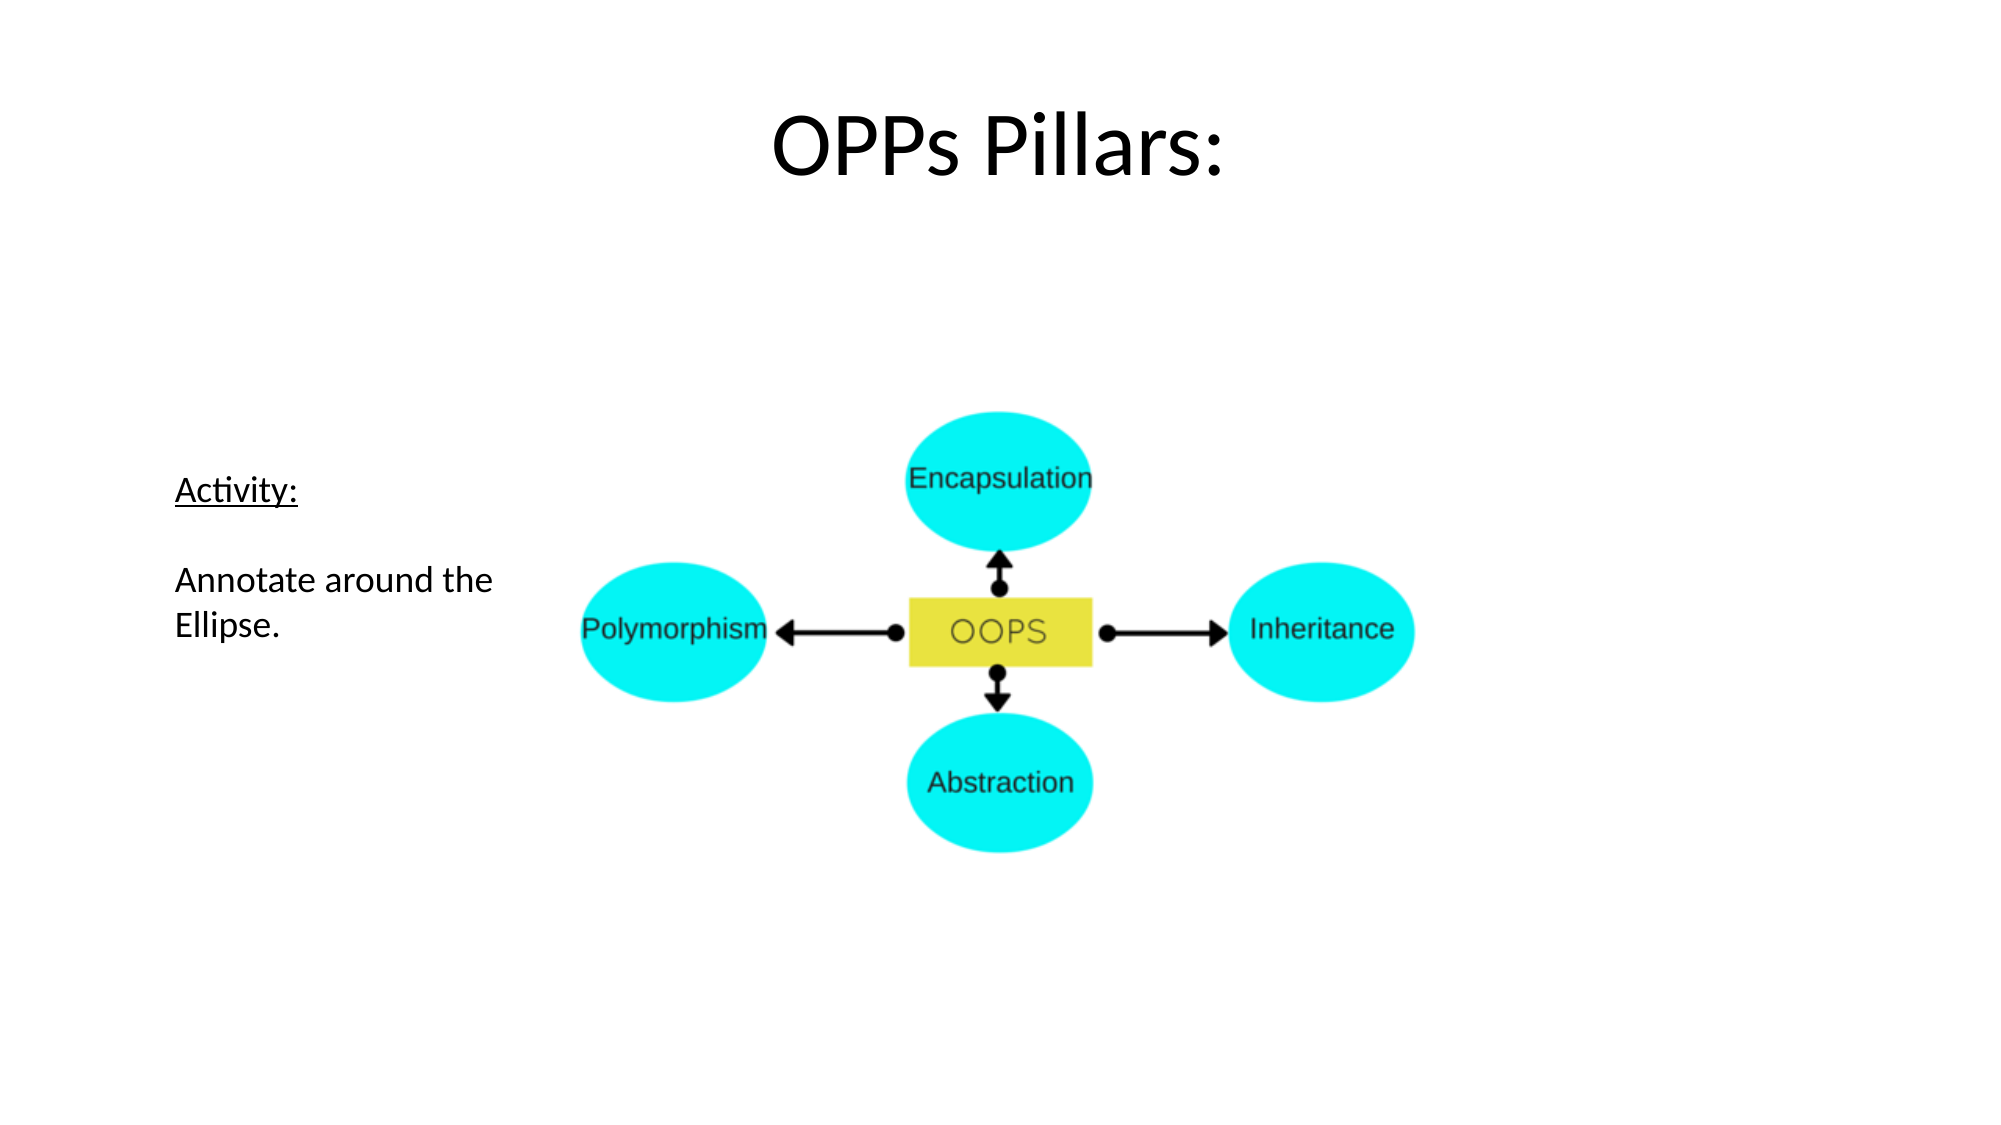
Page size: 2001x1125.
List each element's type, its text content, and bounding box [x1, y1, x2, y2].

title OPPs Pillars: [99, 45, 1900, 233]
text_box Activity: Annotate around the Ellipse. [160, 457, 525, 652]
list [530, 399, 1469, 869]
